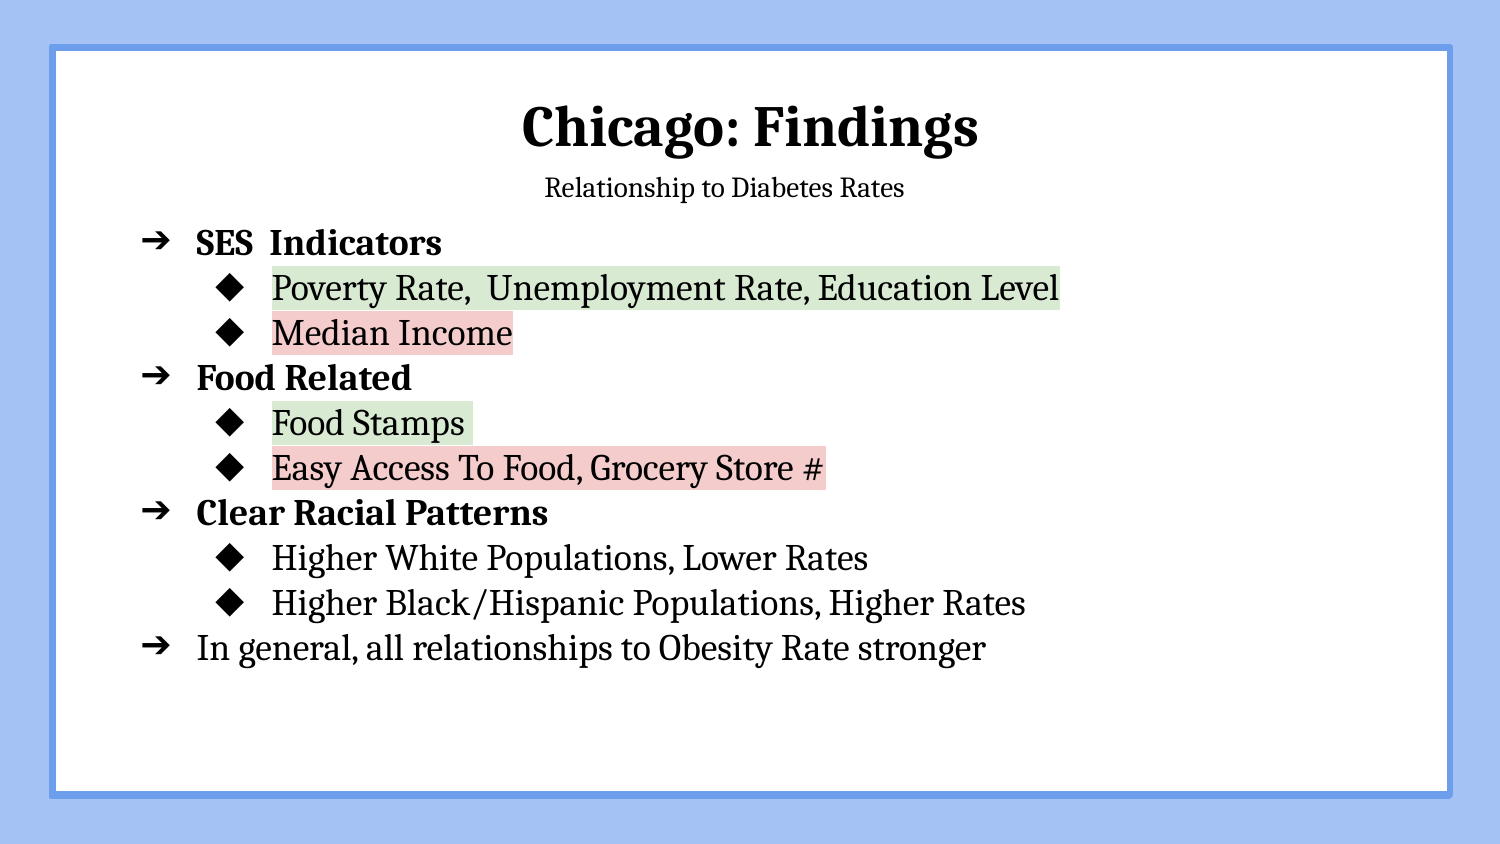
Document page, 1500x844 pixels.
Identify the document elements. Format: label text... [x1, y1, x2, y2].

text_box SES Indicators Poverty Rate, Unemployment Rate, Education Level Median Income Food Related Food Stamps Easy Access To Food, Grocery Store # Clear Racial Patterns Higher White Populations, Lower Rates Higher Black/Hispanic Populations, Higher Rates In general, all relationships to Obesity Rate stronger [106, 202, 1393, 776]
title Chicago: Findings [507, 73, 1016, 168]
text_box Relationship to Diabetes Rates [529, 153, 939, 212]
